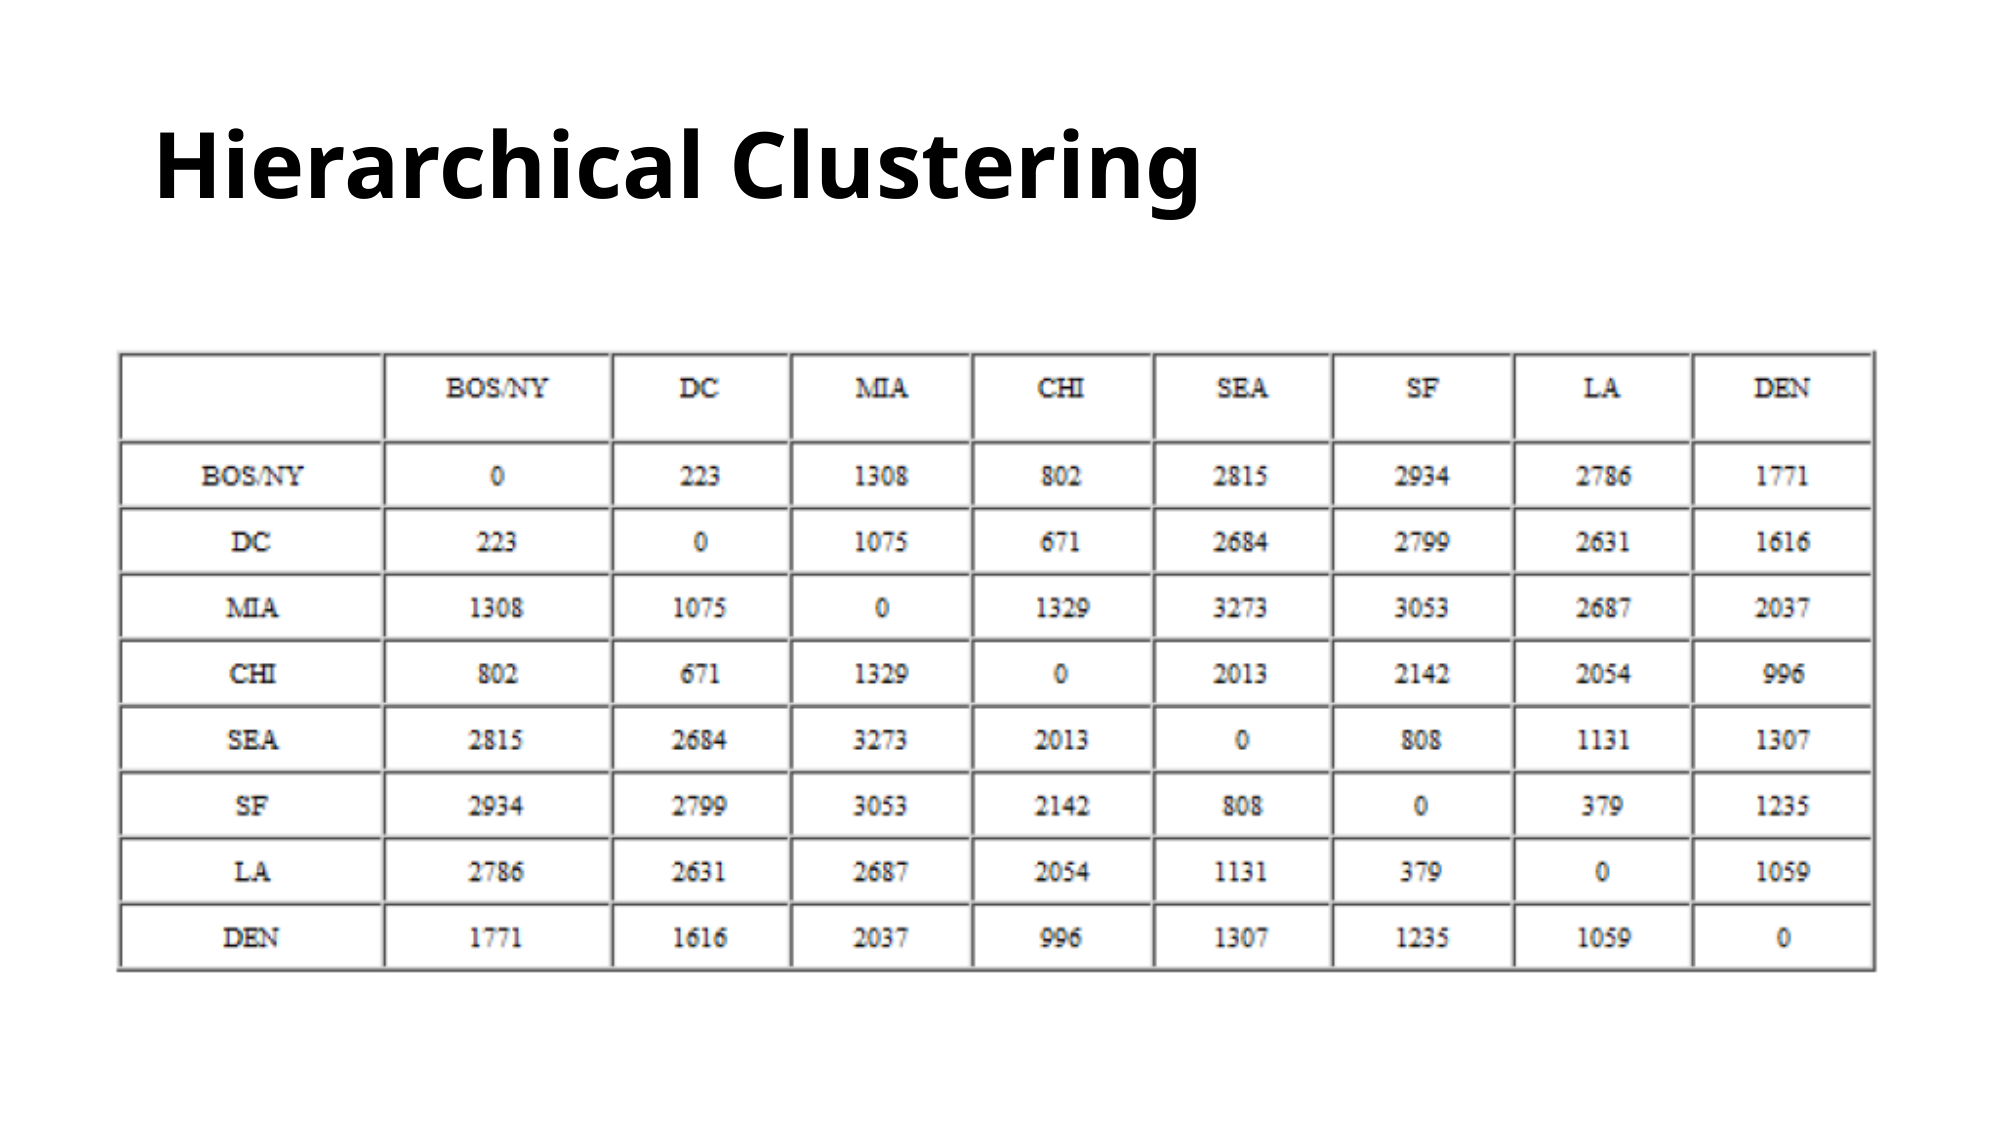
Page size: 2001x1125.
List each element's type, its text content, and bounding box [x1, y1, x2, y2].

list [111, 342, 1889, 992]
title Hierarchical Clustering [137, 59, 1863, 278]
